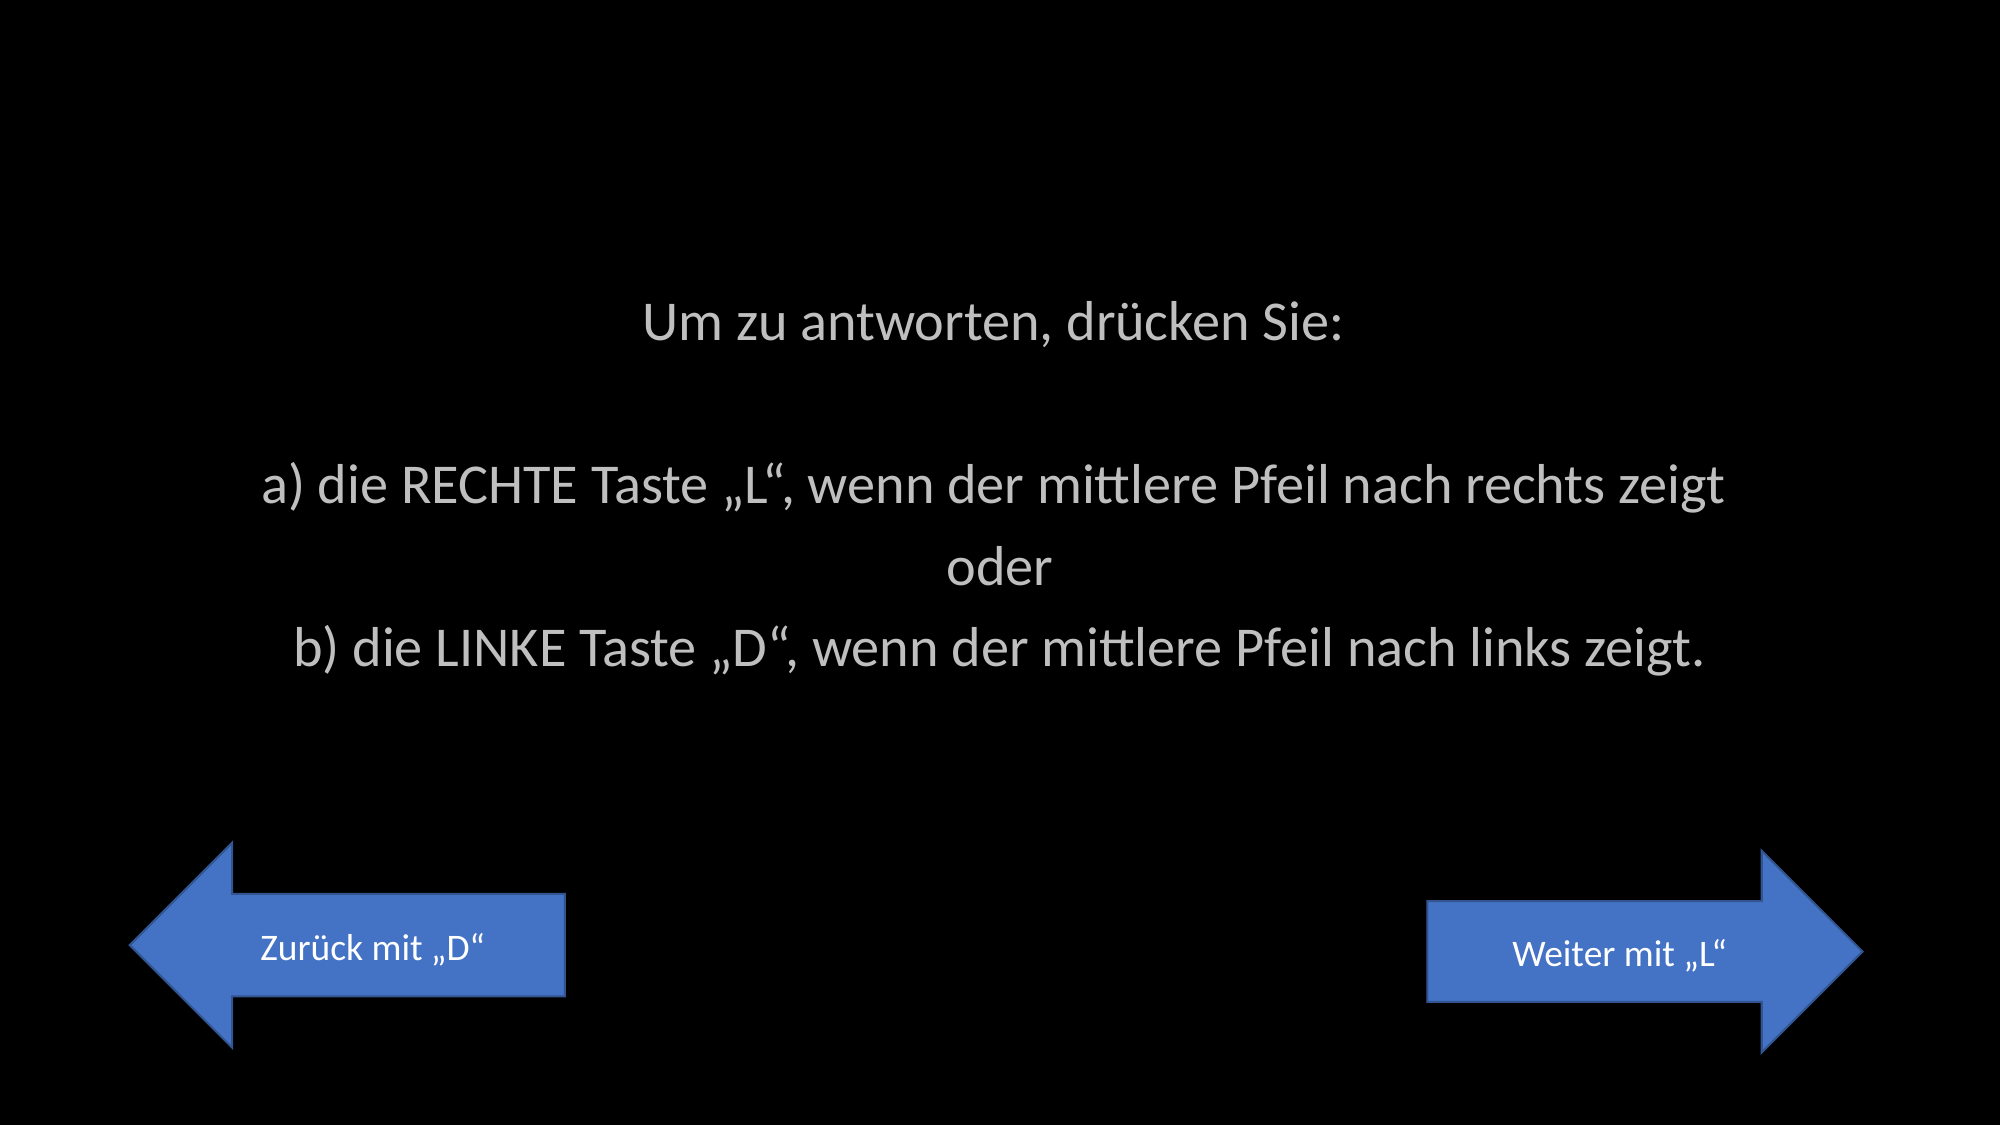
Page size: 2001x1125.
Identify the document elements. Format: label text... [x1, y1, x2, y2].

text_box Weiter mit „L“ [1426, 848, 1865, 1055]
text_box Zurück mit „D“ [128, 840, 566, 1051]
list Um zu antworten, drücken Sie: a) die RECHTE Taste „L“, wenn der mittlere Pfeil nach rechts zeigt oder b) die LINKE Taste „D“, wenn der mittlere Pfeil nach links zeigt. [137, 196, 1863, 1014]
